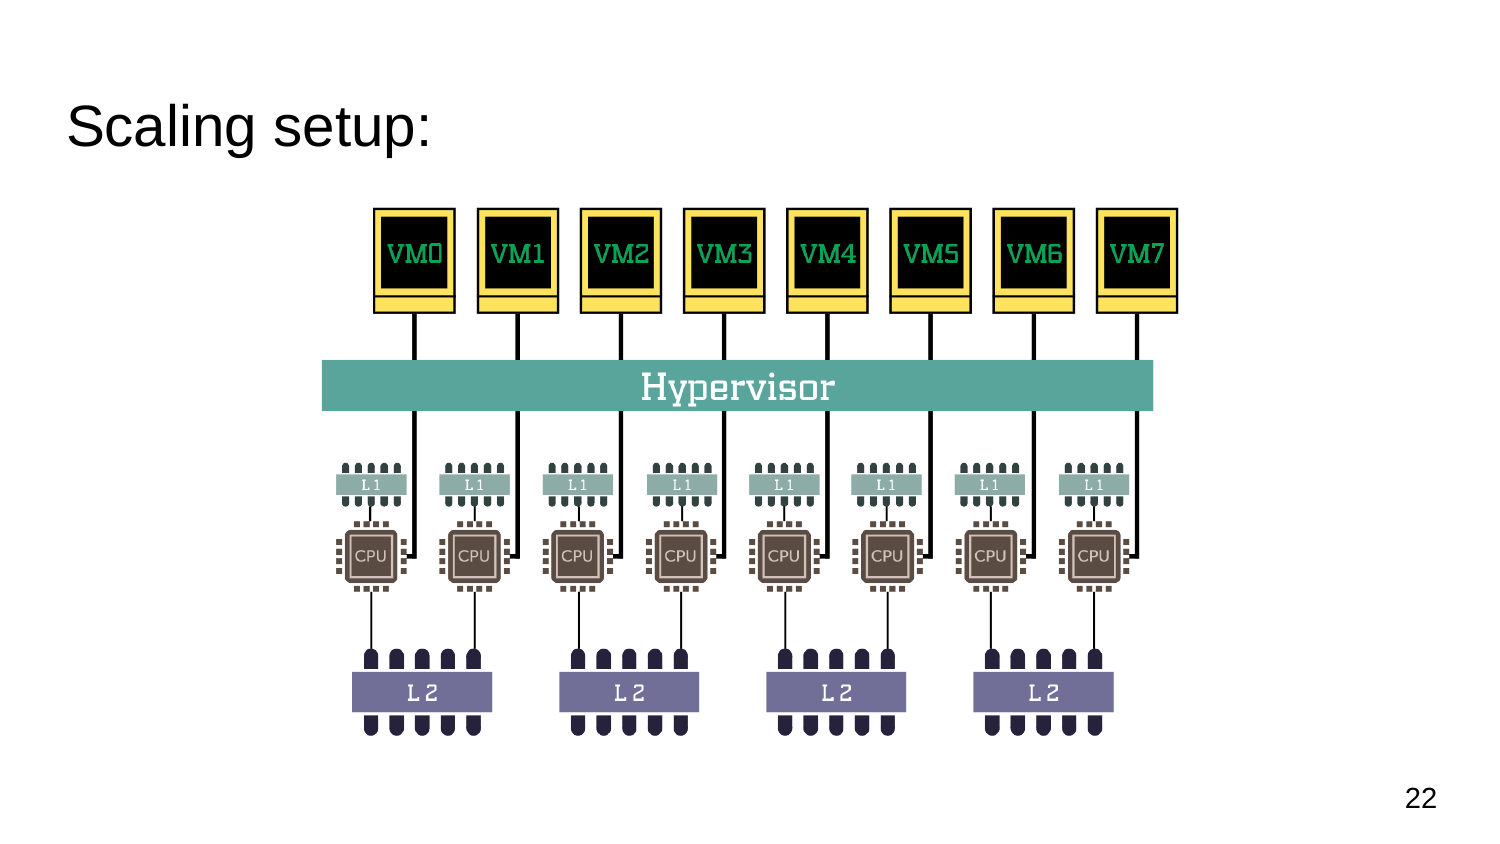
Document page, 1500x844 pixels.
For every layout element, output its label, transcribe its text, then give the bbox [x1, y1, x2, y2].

slide_number ‹#› [1389, 764, 1480, 830]
picture [301, 187, 1199, 763]
title Scaling setup: [51, 72, 1449, 167]
